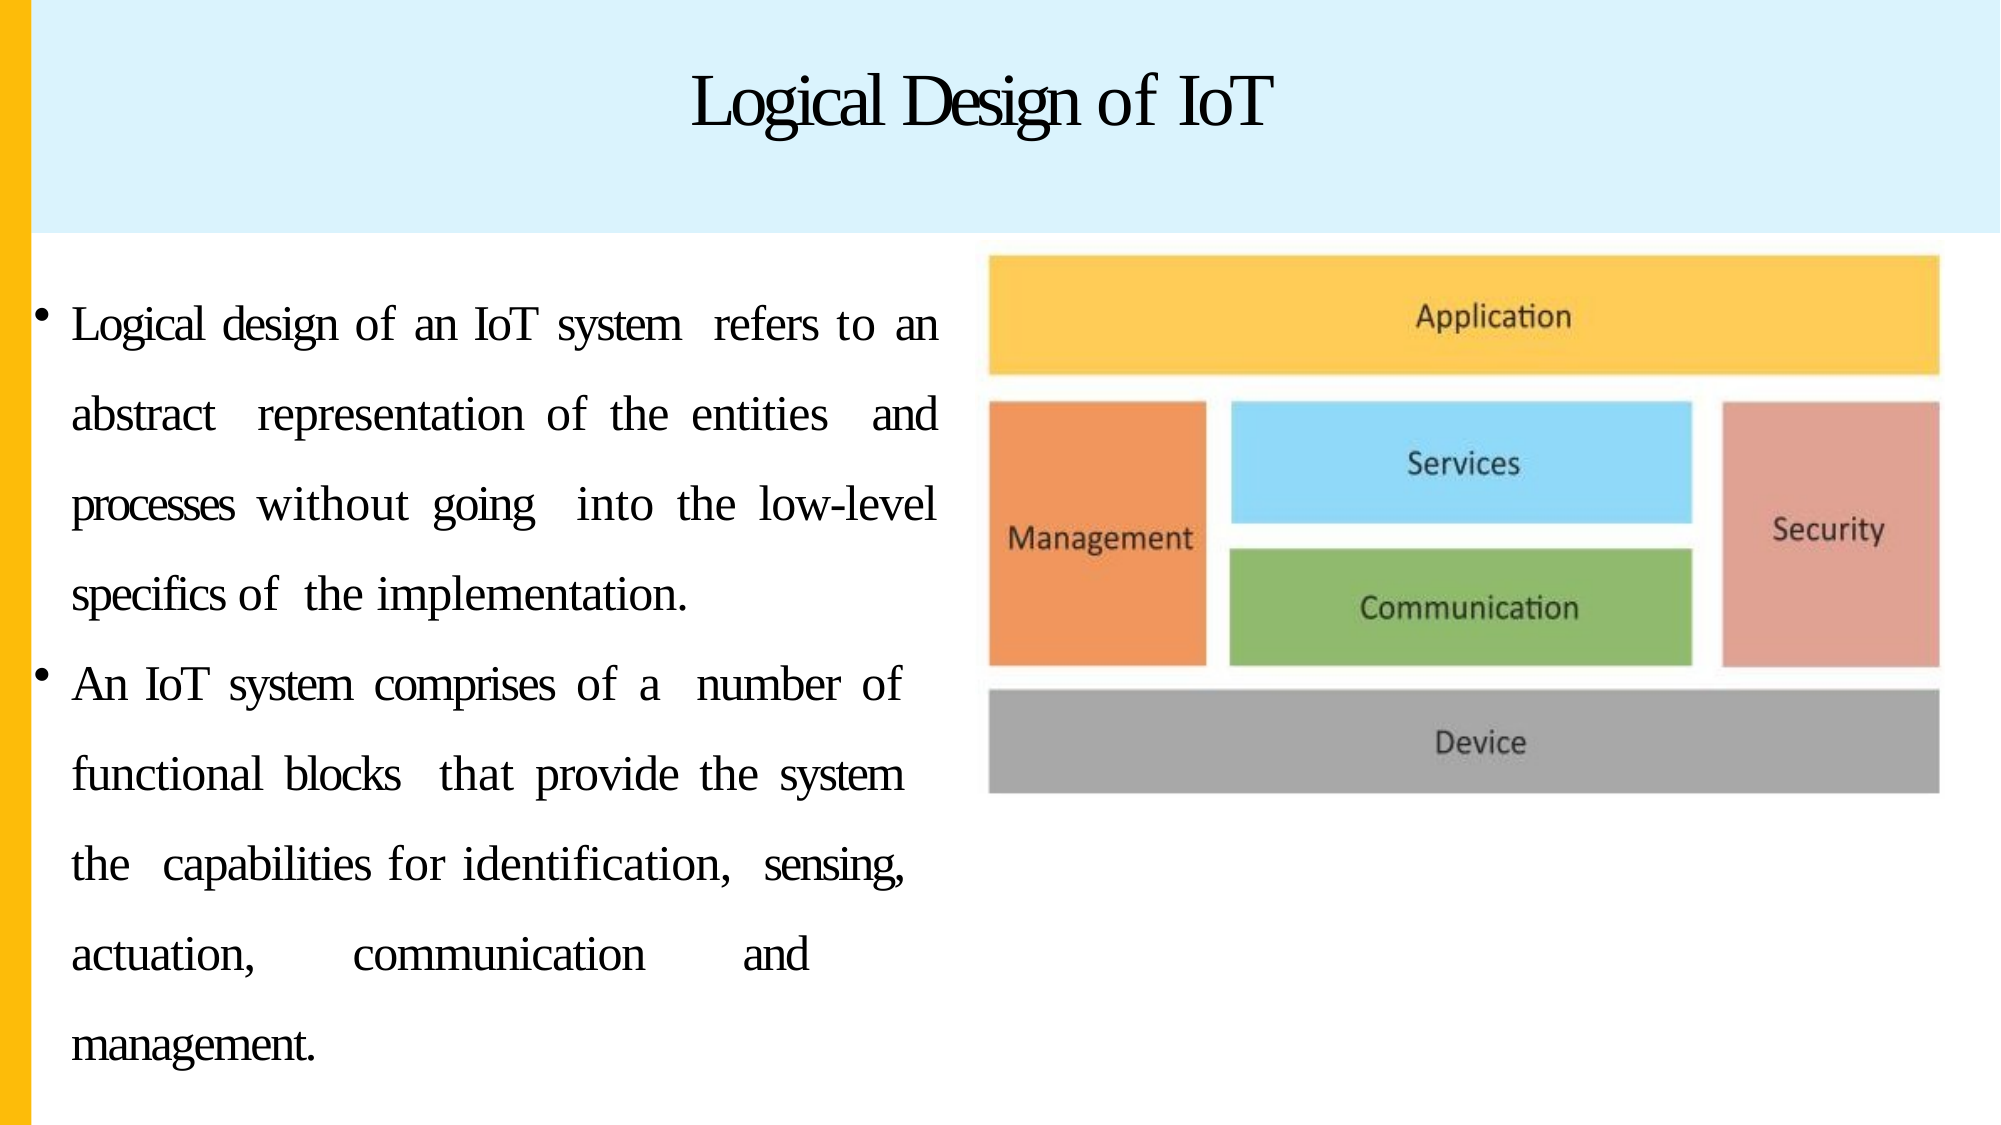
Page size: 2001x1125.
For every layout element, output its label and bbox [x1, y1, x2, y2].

text_box [0, 0, 1946, 1125]
